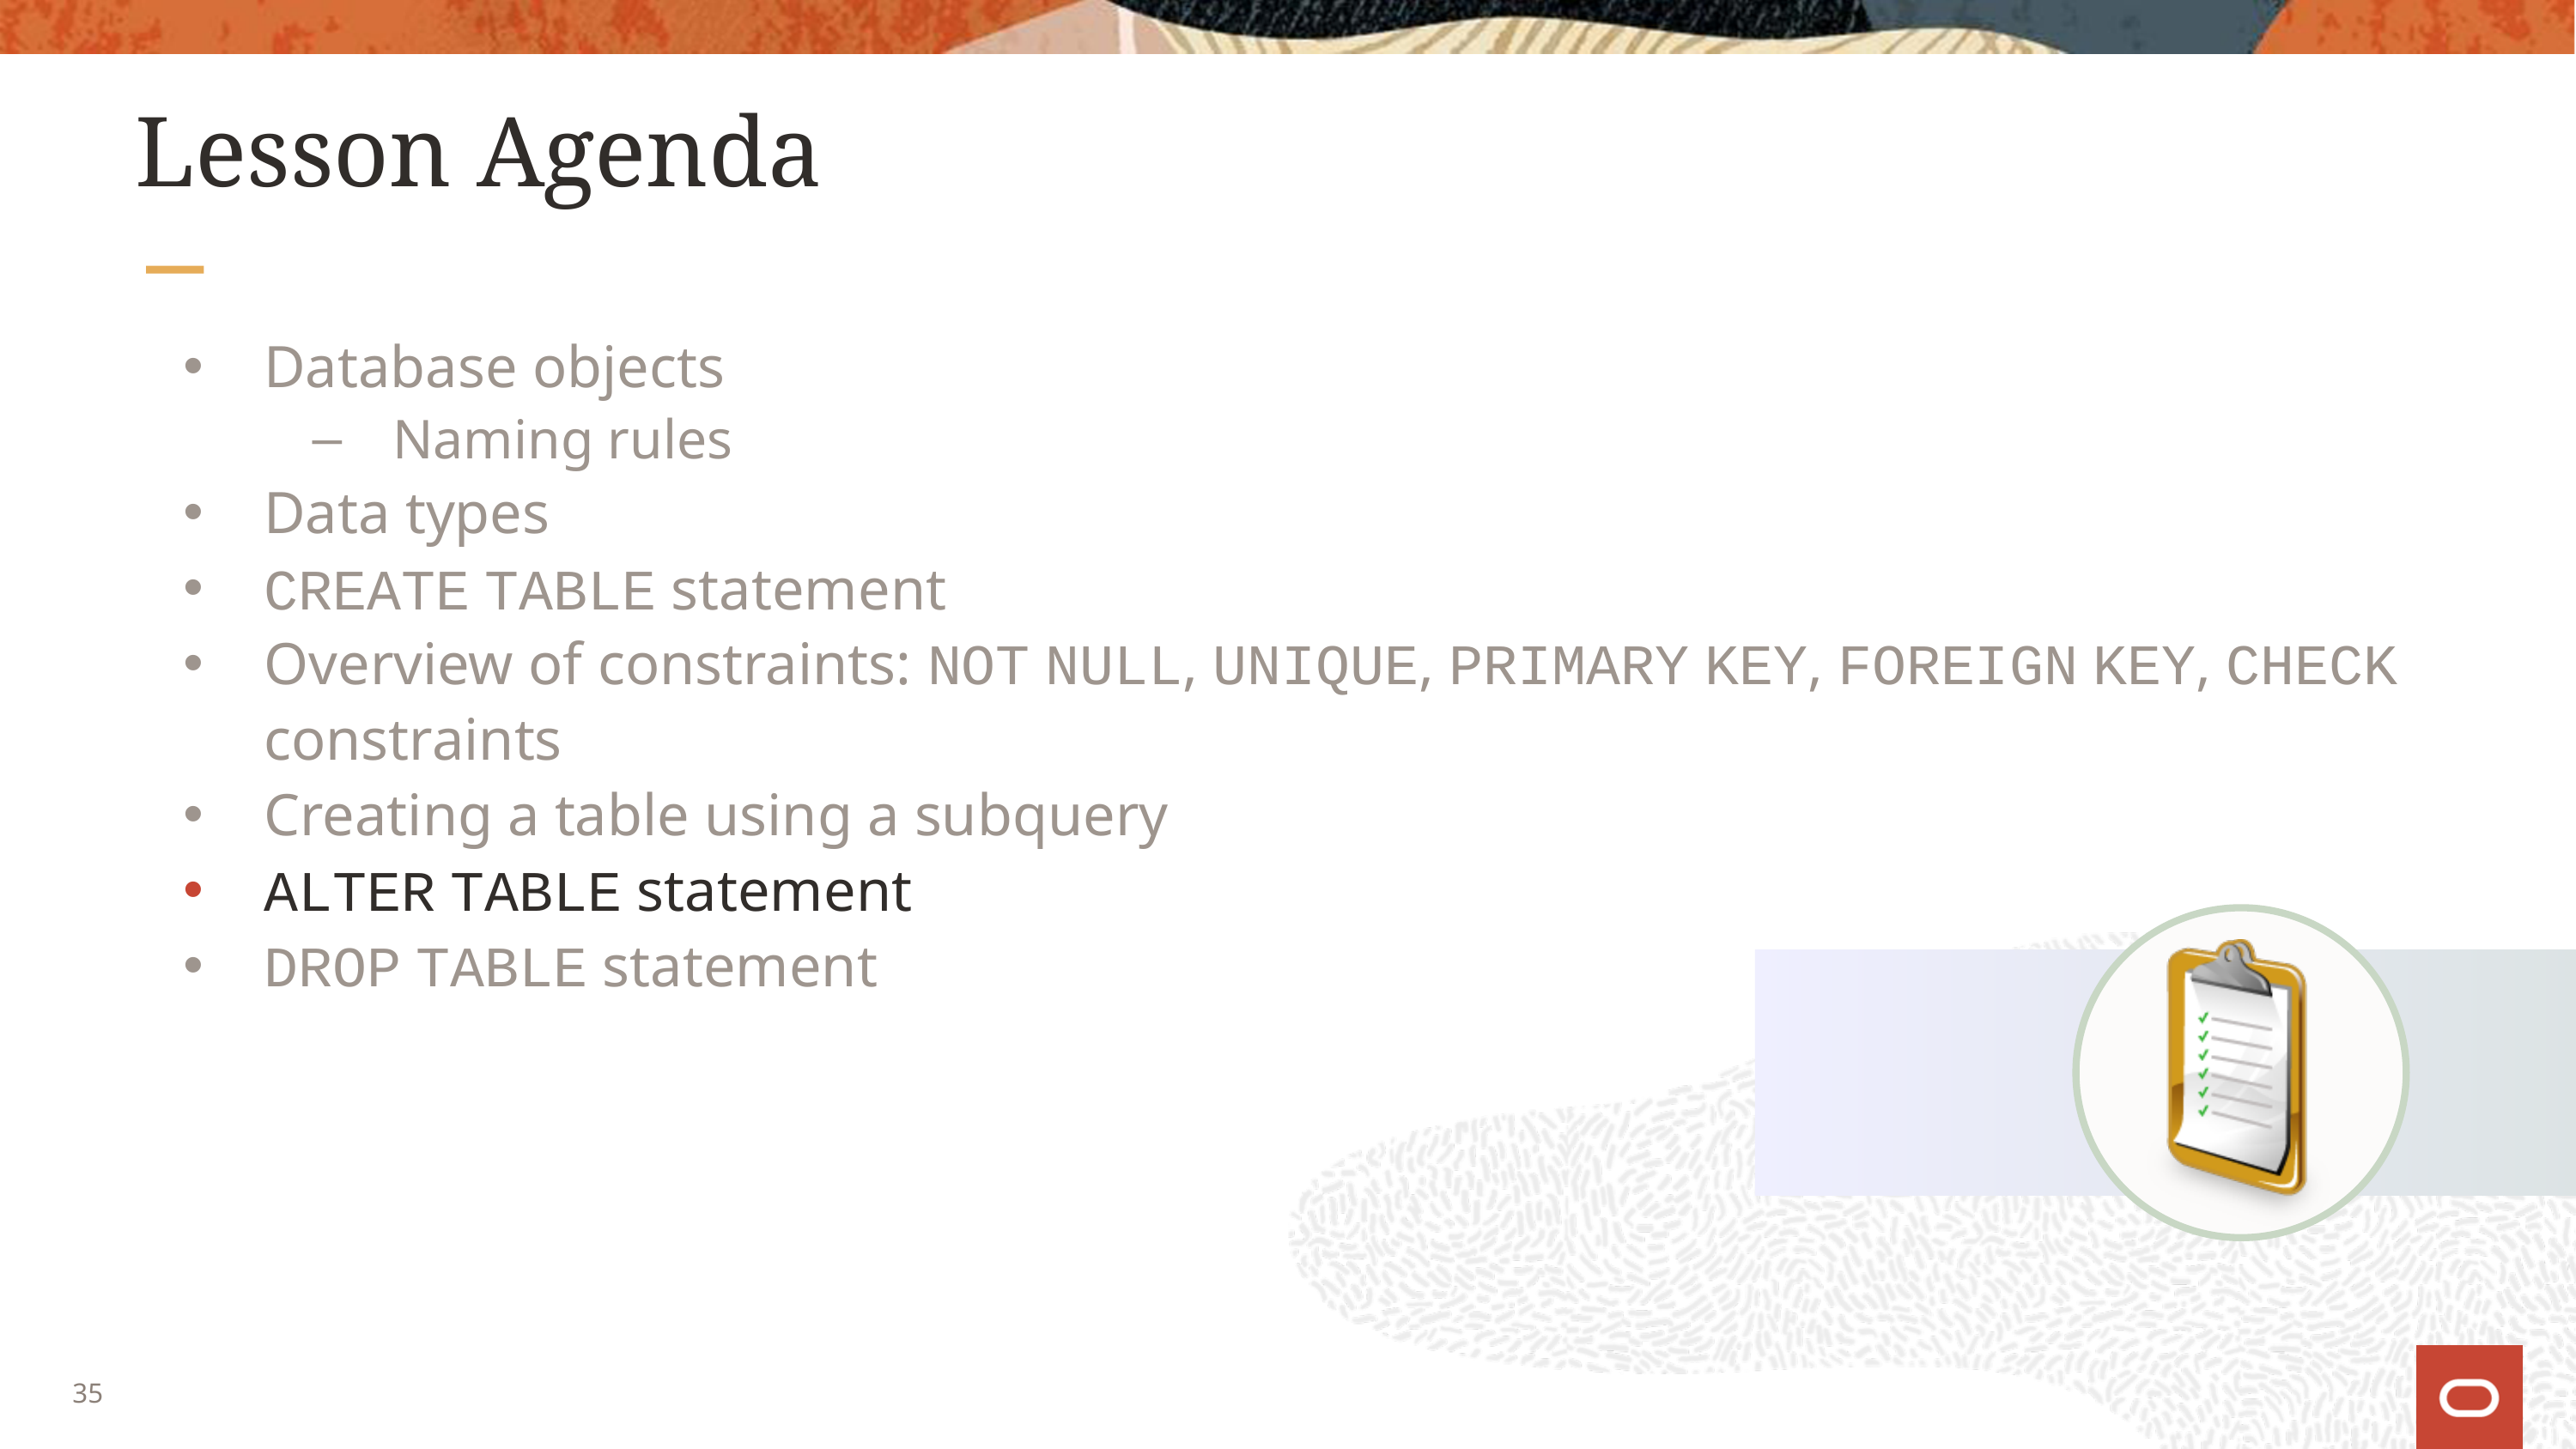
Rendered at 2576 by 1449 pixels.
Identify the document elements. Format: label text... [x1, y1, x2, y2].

picture [2416, 1345, 2523, 1449]
title Lesson Agenda [131, 86, 2445, 252]
list Database objects Naming rules Data types CREATE TABLE statement Overview of constraints: NOT NULL, UNIQUE, PRIMARY KEY, FOREIGN KEY, CHECK constraints Creating a table using a subquery ALTER TABLE statement DROP TABLE statement [131, 319, 2445, 1008]
picture [0, 0, 2576, 54]
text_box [1754, 907, 2576, 1260]
